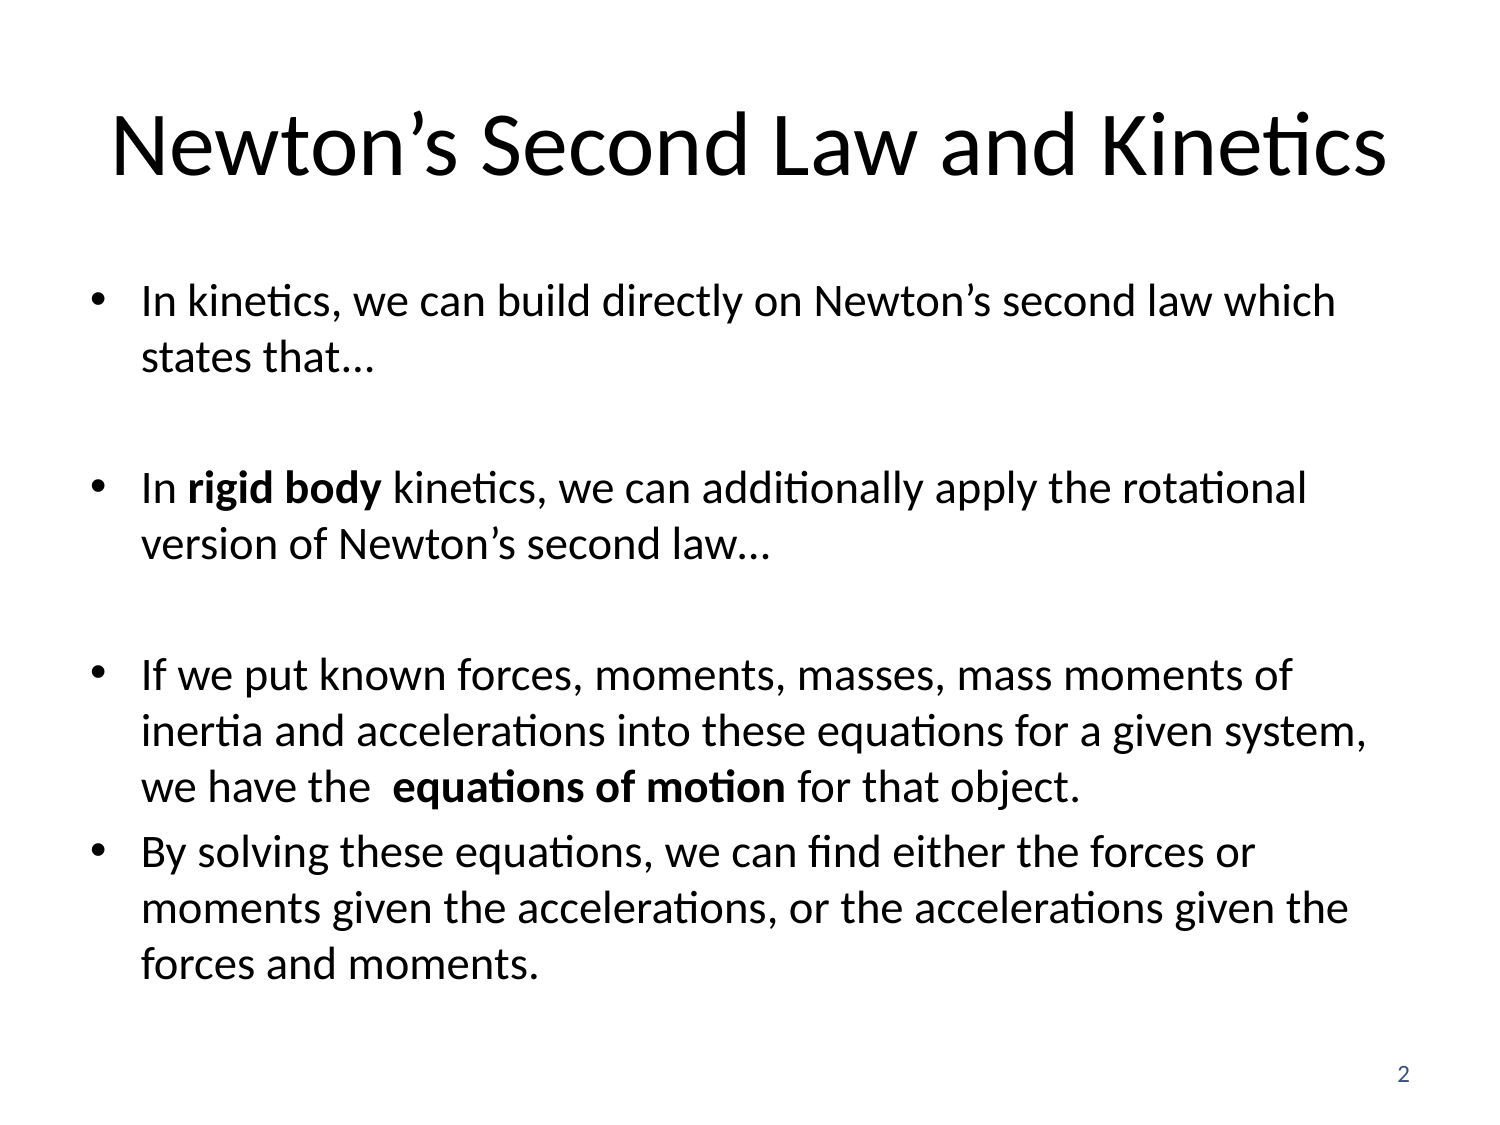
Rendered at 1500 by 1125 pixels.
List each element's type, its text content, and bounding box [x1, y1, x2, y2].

slide_number 2 [1074, 1042, 1425, 1103]
title Newton’s Second Law and Kinetics [75, 45, 1425, 233]
